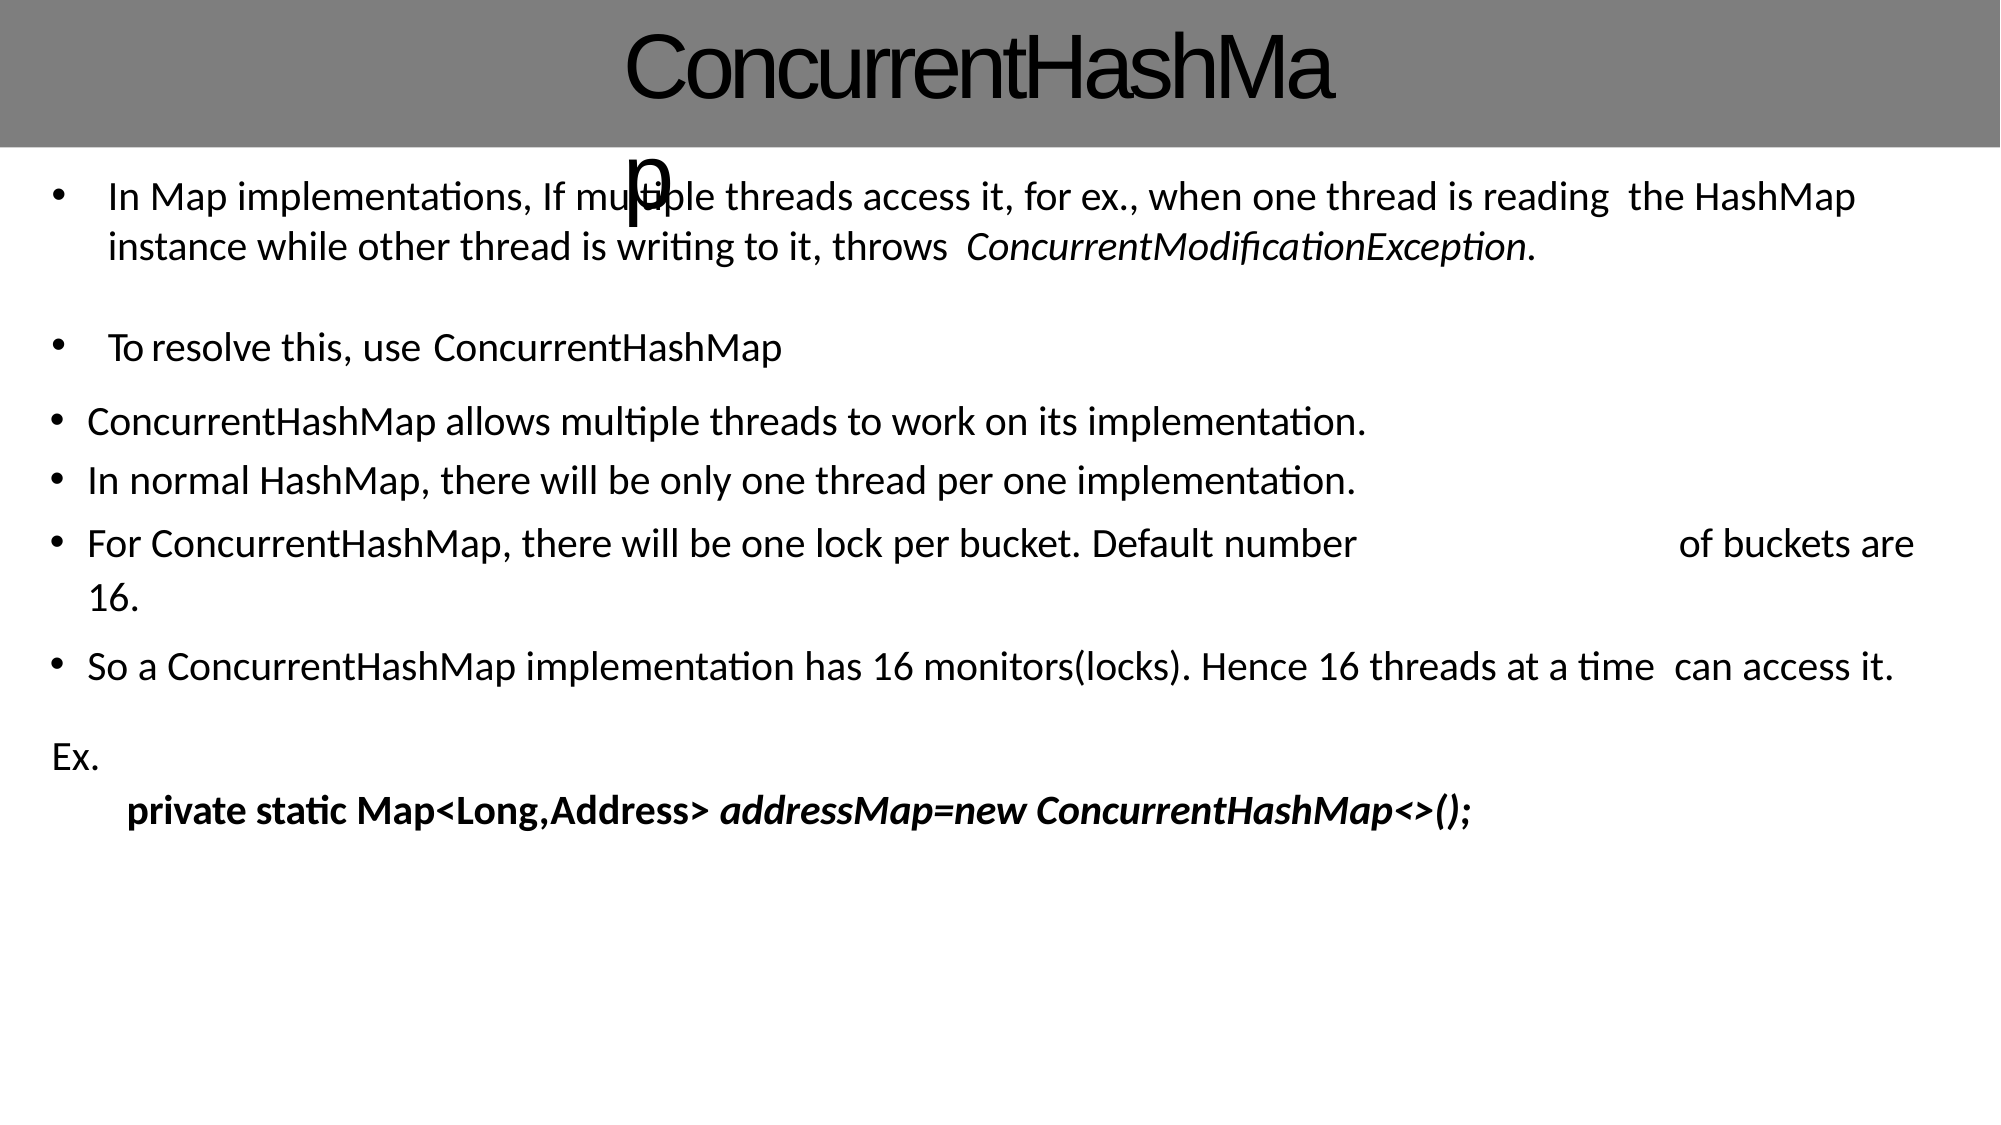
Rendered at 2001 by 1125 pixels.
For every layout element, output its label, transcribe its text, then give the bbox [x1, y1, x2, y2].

text_box In Map implementations, If multiple threads access it, for ex., when one thread is reading the HashMap instance while other thread is writing to it, throws ConcurrentModificationException. To resolve this, use ConcurrentHashMap ConcurrentHashMap allows multiple threads to work on its implementation. In normal HashMap, there will be only one thread per one implementation. For ConcurrentHashMap, there will be one lock per bucket. Default number of buckets are 16. So a ConcurrentHashMap implementation has 16 monitors(locks). Hence 16 threads at a time can access it. Ex. private static Map<Long,Address> addressMap=new ConcurrentHashMap<>(); [47, 167, 1981, 833]
text_box [0, 0, 2000, 148]
title ConcurrentHashMap [621, 5, 1380, 167]
